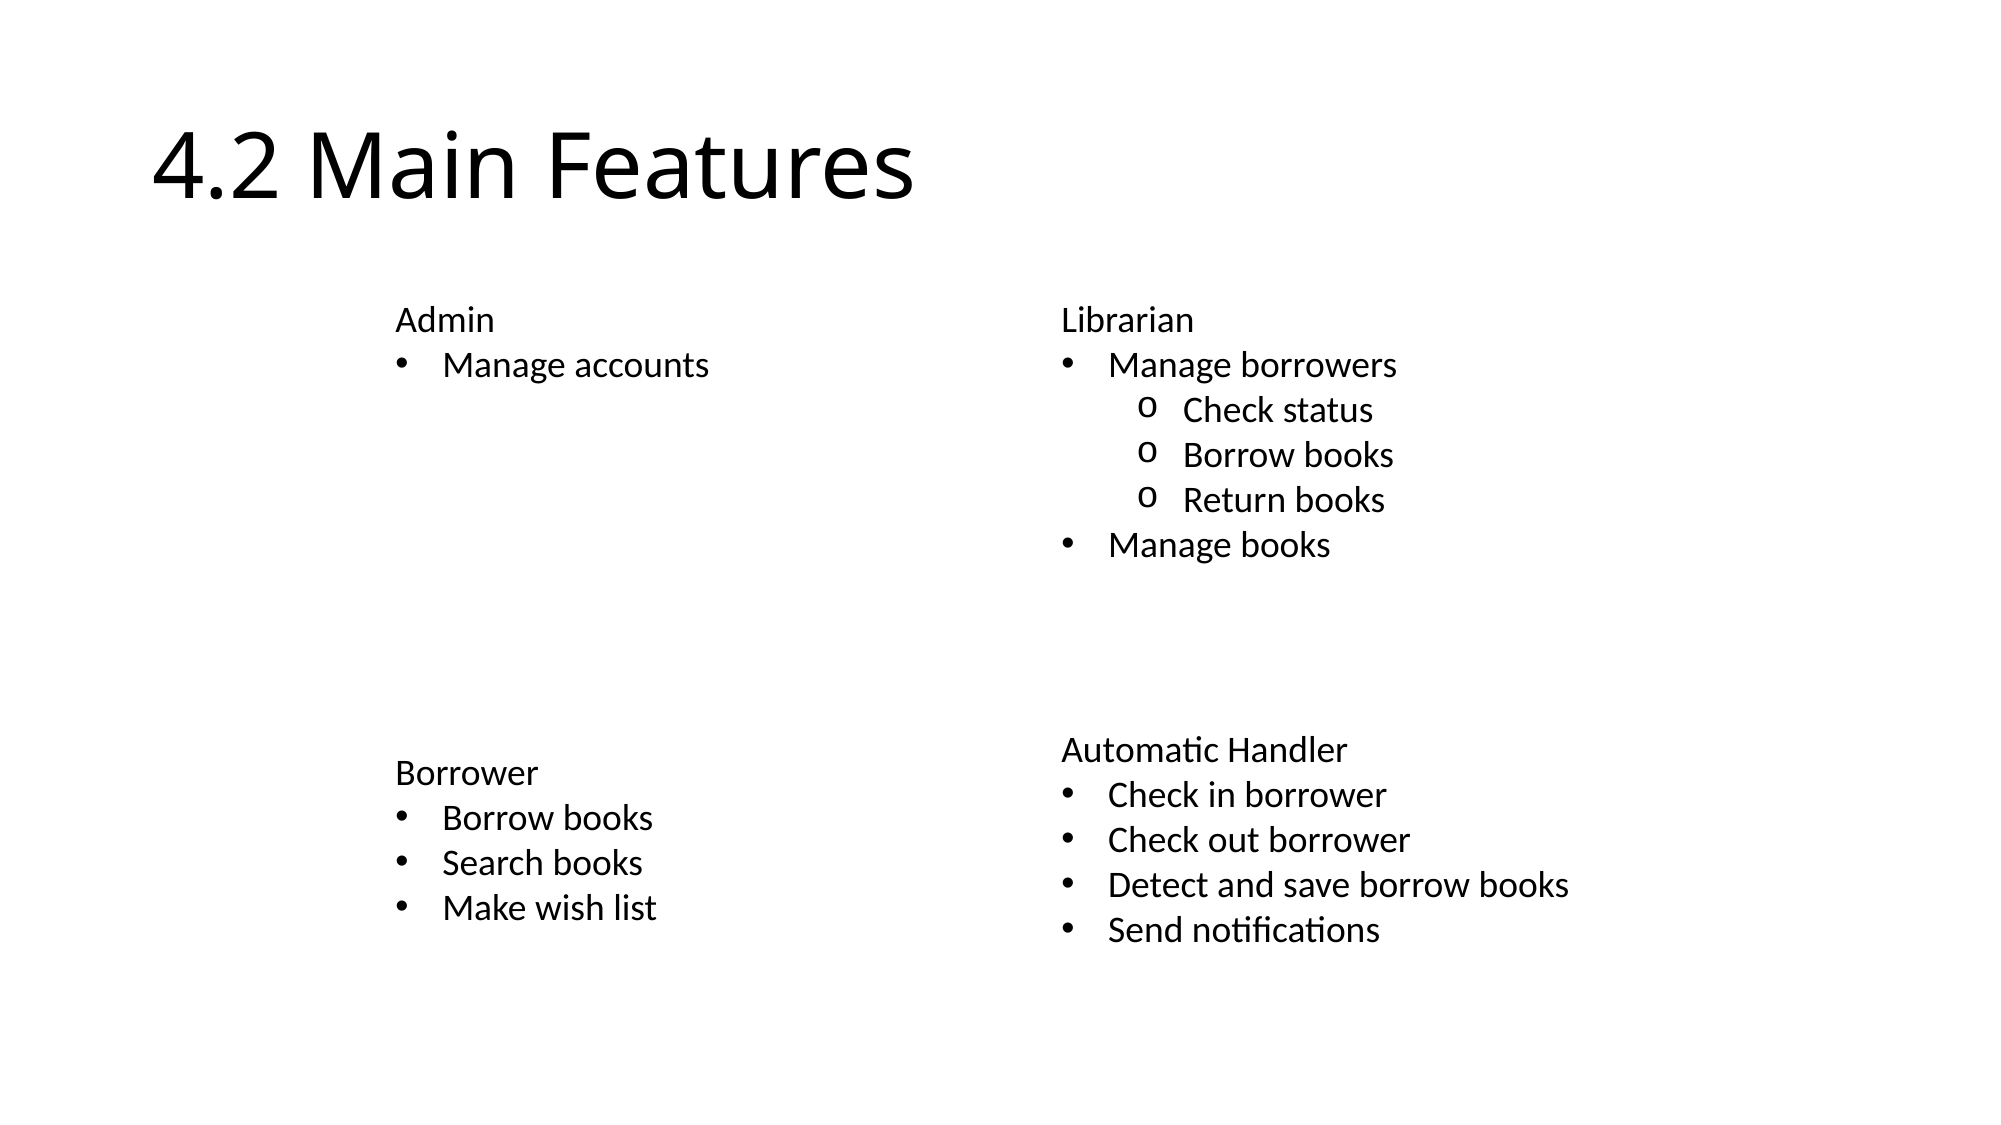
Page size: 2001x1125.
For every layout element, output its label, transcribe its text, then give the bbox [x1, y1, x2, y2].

text_box Automatic Handler Check in borrower Check out borrower Detect and save borrow books Send notifications [1046, 717, 1617, 958]
text_box Borrower Borrow books Search books Make wish list [380, 740, 749, 936]
title 4.2 Main Features [137, 59, 1863, 278]
text_box Librarian Manage borrowers Check status Borrow books Return books Manage books [1046, 287, 1415, 618]
text_box Admin Manage accounts [380, 287, 749, 393]
